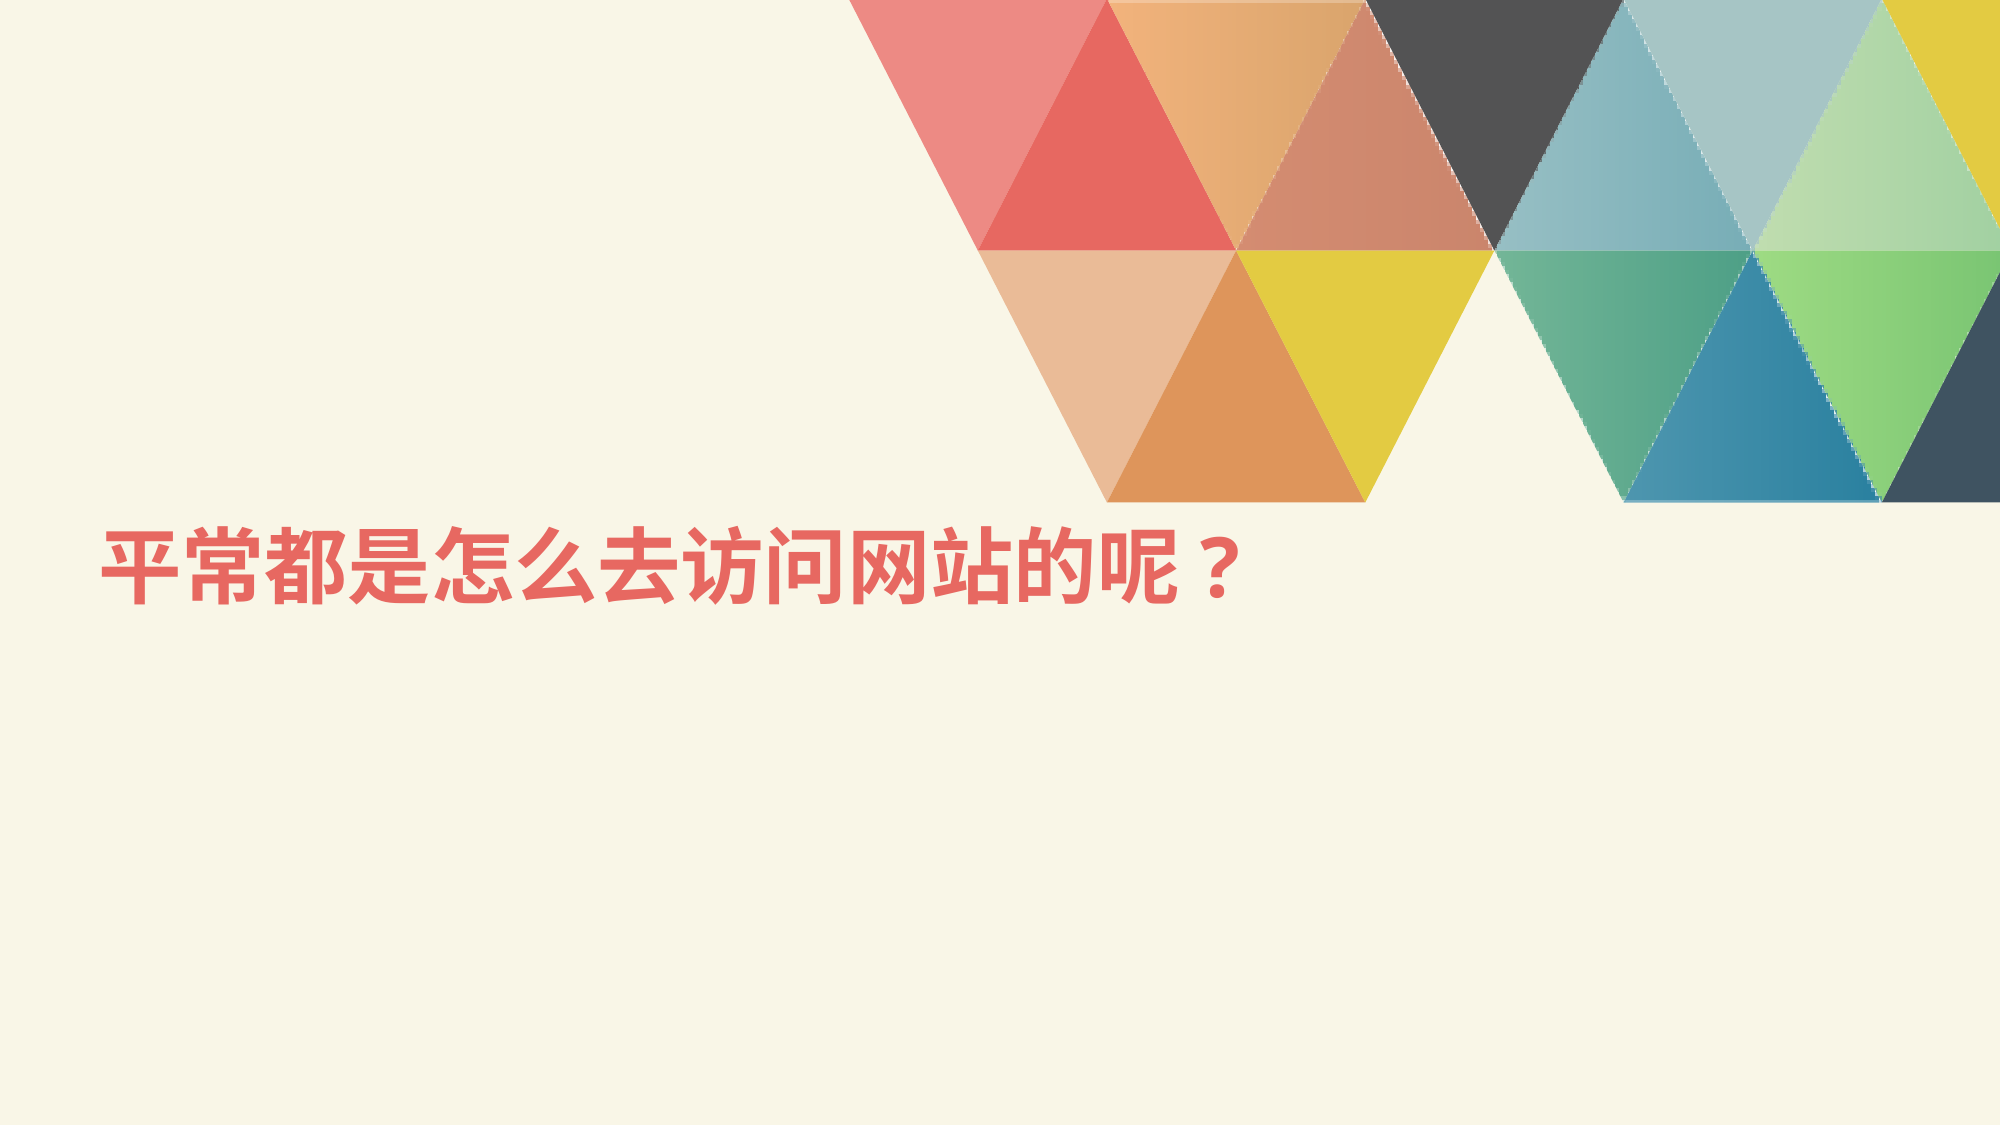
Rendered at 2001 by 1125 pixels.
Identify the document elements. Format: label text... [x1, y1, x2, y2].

title 平常都是怎么去访问网站的呢? [81, 376, 1257, 623]
